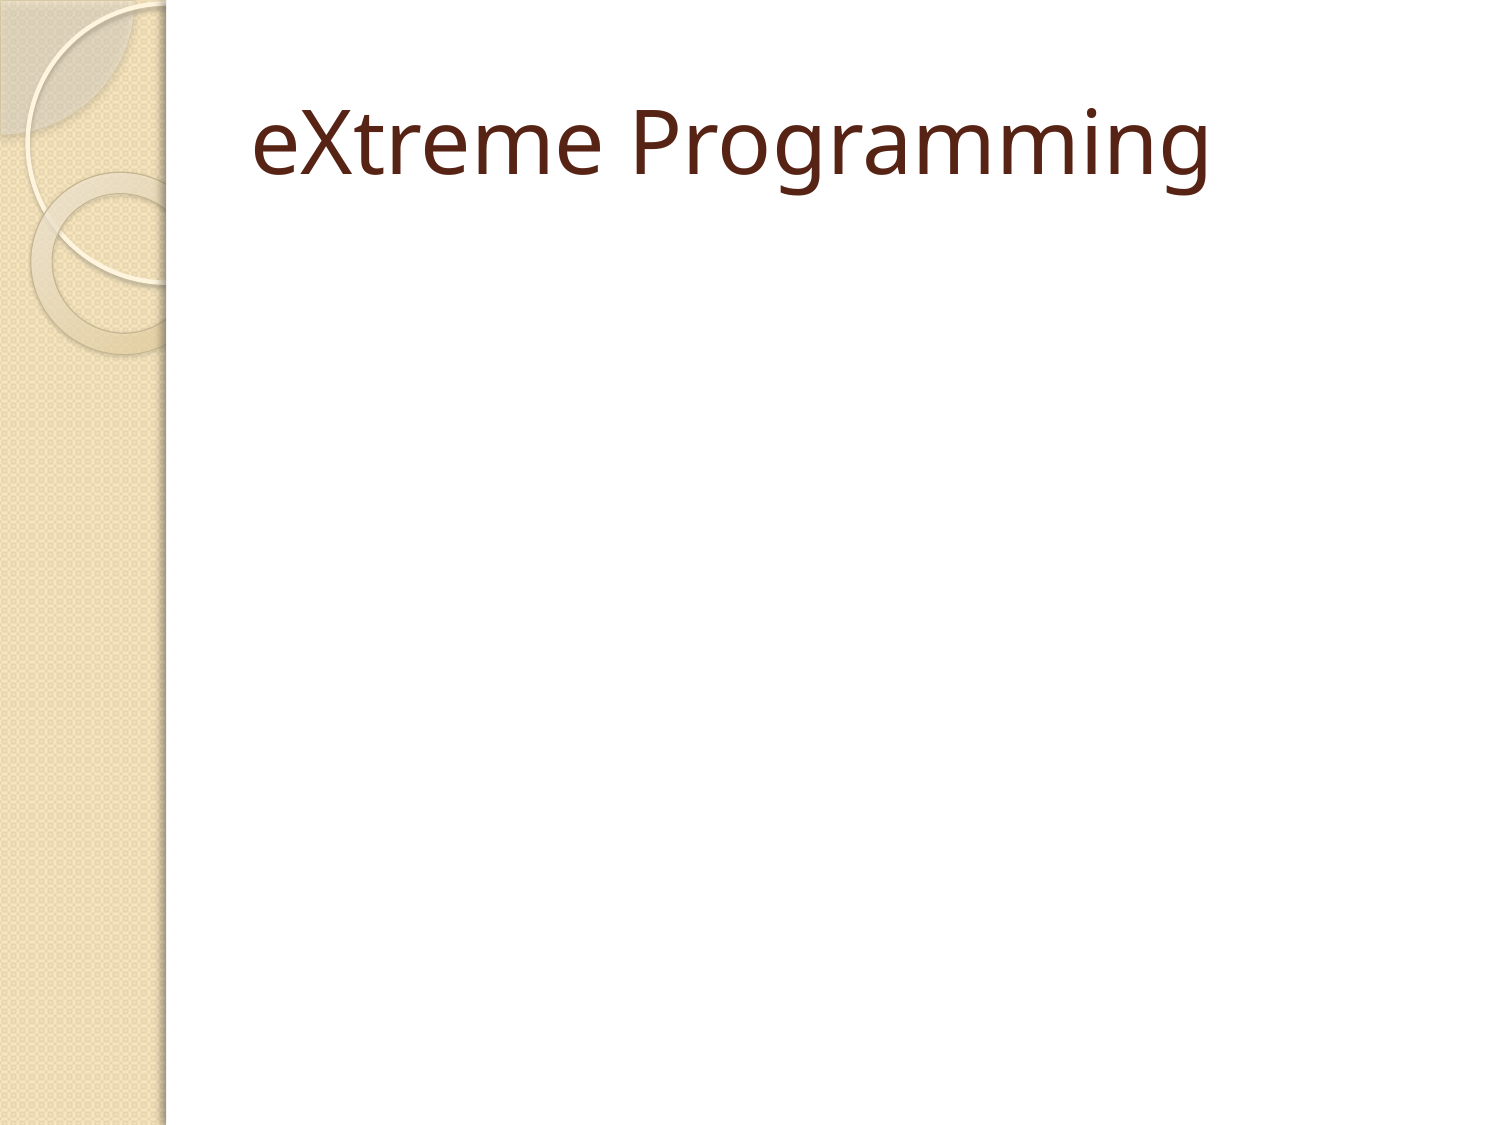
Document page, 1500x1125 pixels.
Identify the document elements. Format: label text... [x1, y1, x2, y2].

title eXtreme Programming [235, 45, 1466, 233]
